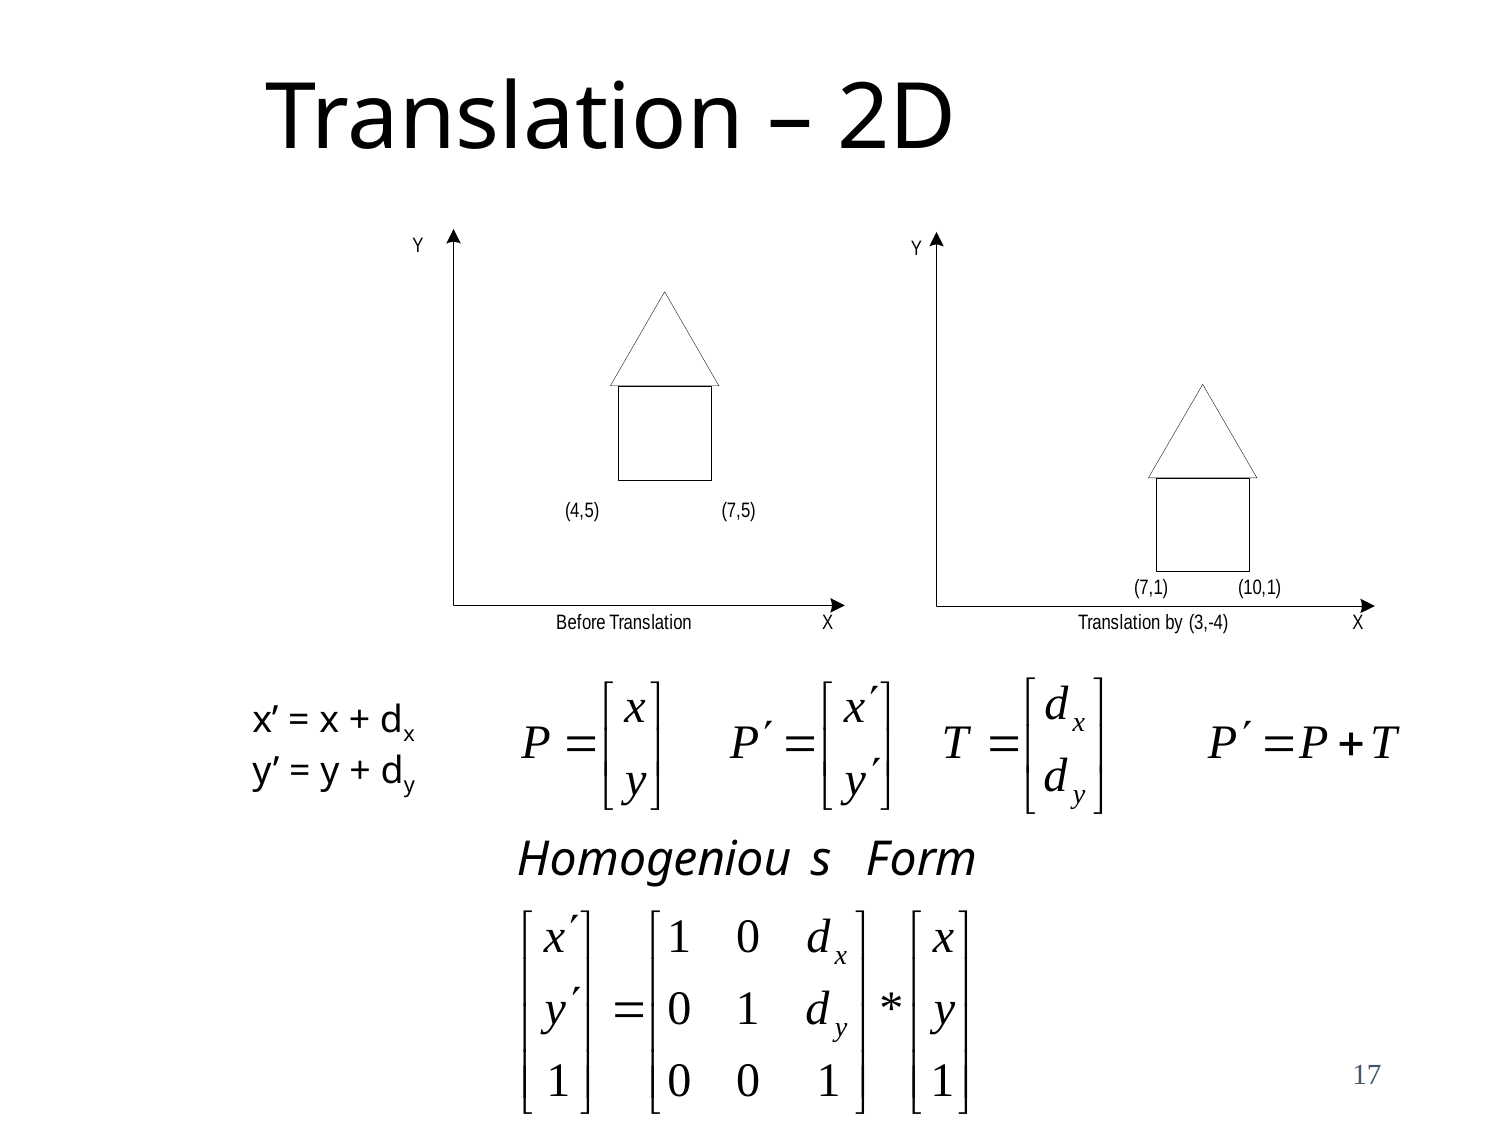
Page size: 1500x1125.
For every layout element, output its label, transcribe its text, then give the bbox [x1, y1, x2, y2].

text_box Translation – 2D [250, 62, 1492, 200]
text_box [237, 224, 1431, 793]
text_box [512, 793, 1413, 1125]
